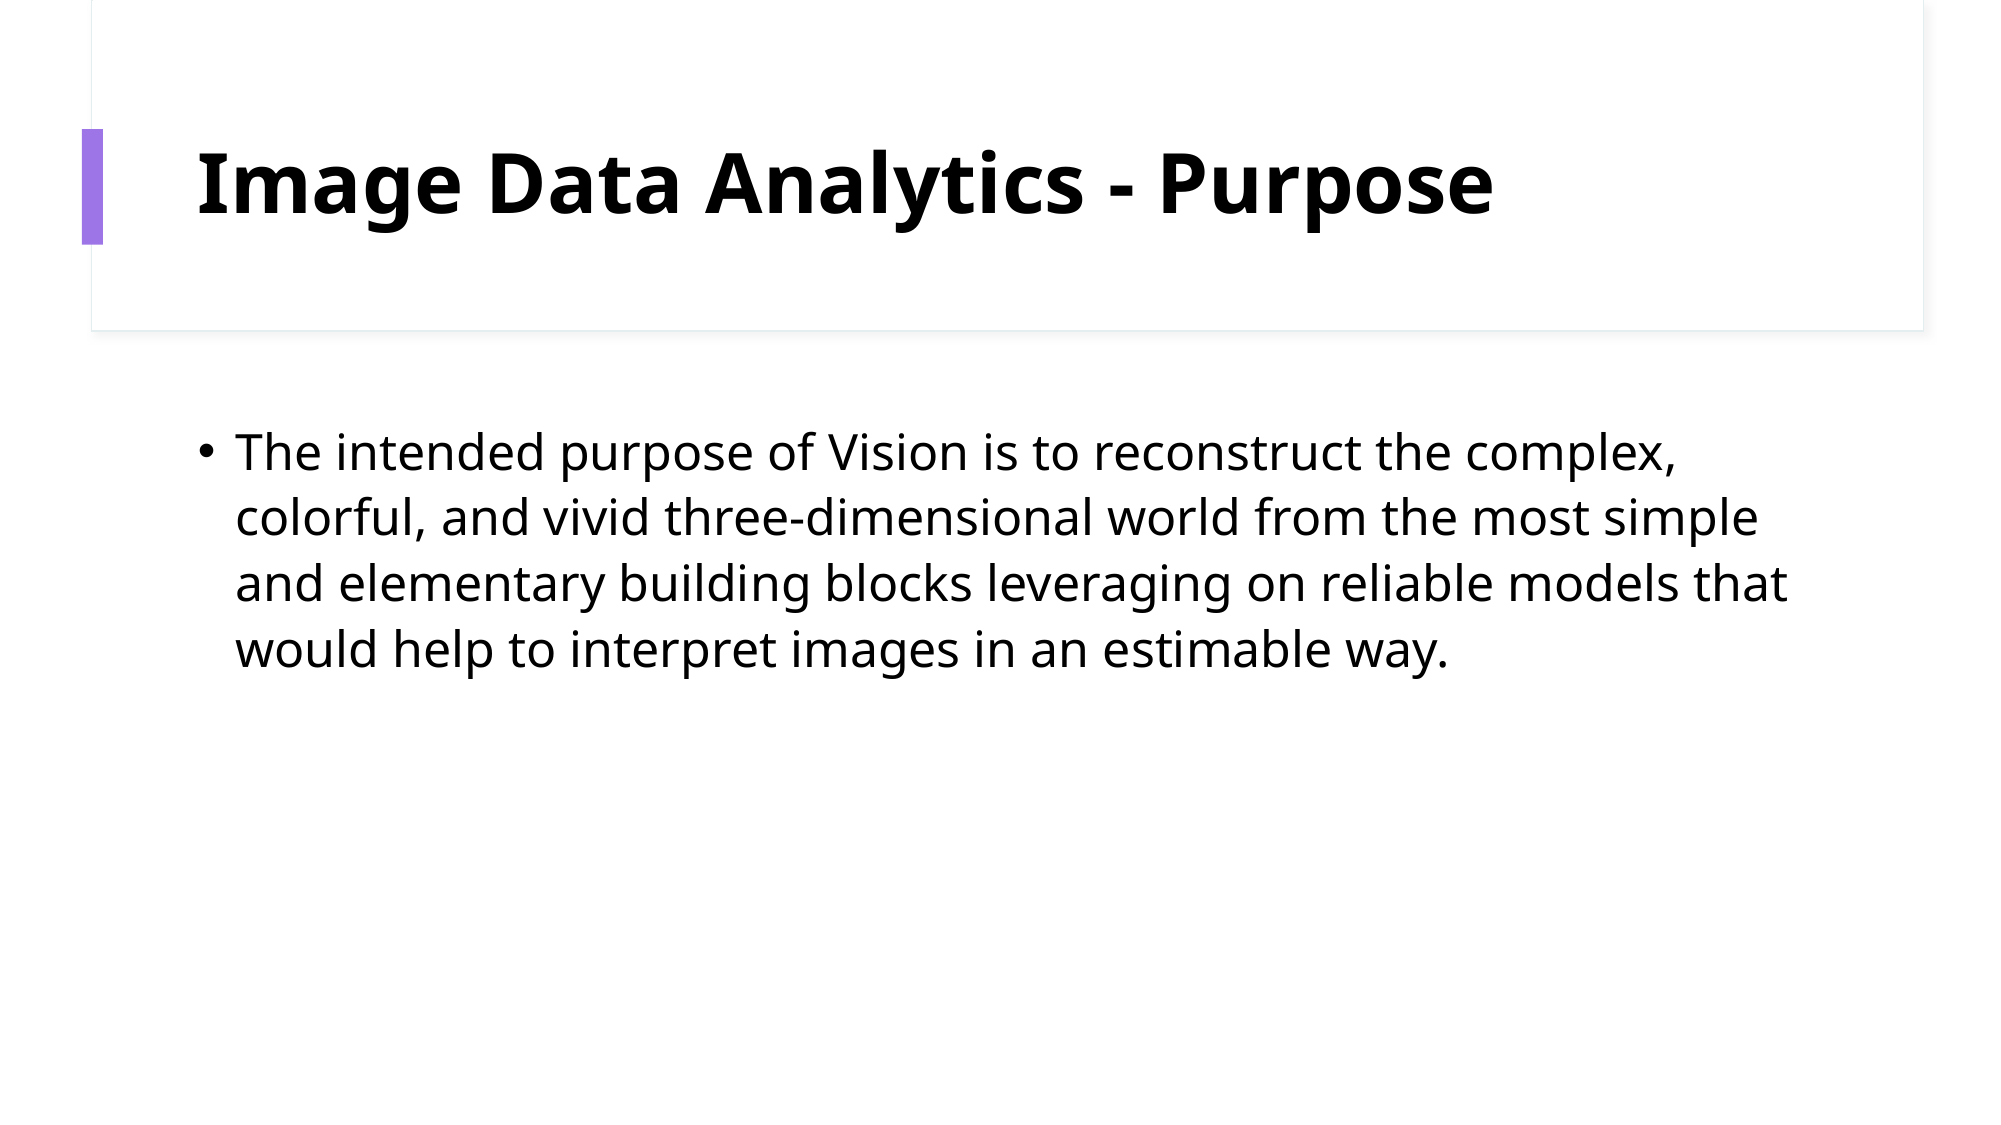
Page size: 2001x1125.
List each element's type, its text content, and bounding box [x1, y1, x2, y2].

list The intended purpose of Vision is to reconstruct the complex, colorful, and vivid three-dimensional world from the most simple and elementary building blocks leveraging on reliable models that would help to interpret images in an estimable way. [183, 406, 1851, 1013]
title Image Data Analytics - Purpose [183, 90, 1851, 284]
